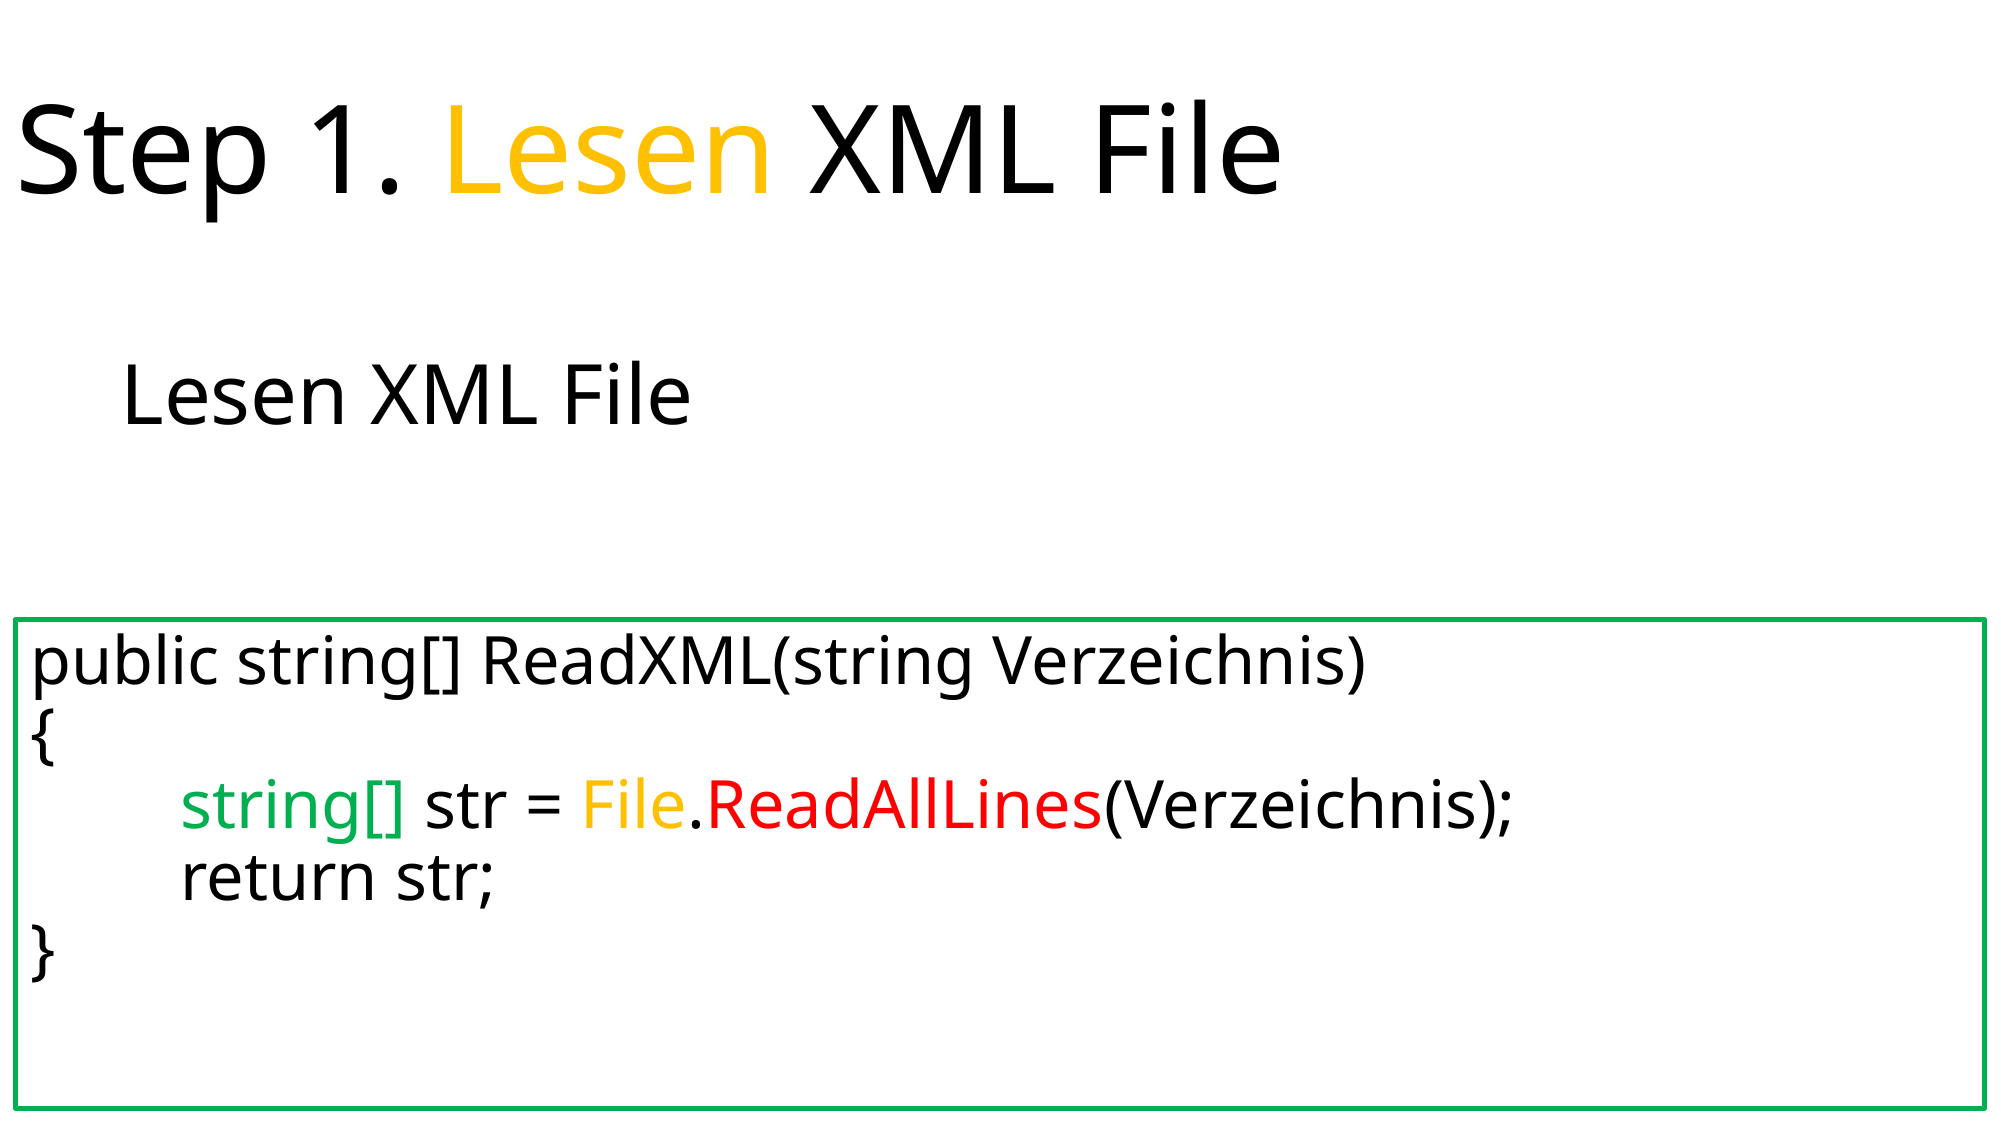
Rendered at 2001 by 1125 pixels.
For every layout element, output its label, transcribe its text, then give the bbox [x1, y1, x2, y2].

text_box Step 1. Lesen XML File [0, 18, 2000, 228]
text_box Lesen XML File [105, 345, 1945, 619]
text_box public string[] ReadXML(string Verzeichnis) { string[] str = File.ReadAllLines(Verzeichnis); return str; } [15, 619, 1985, 1109]
